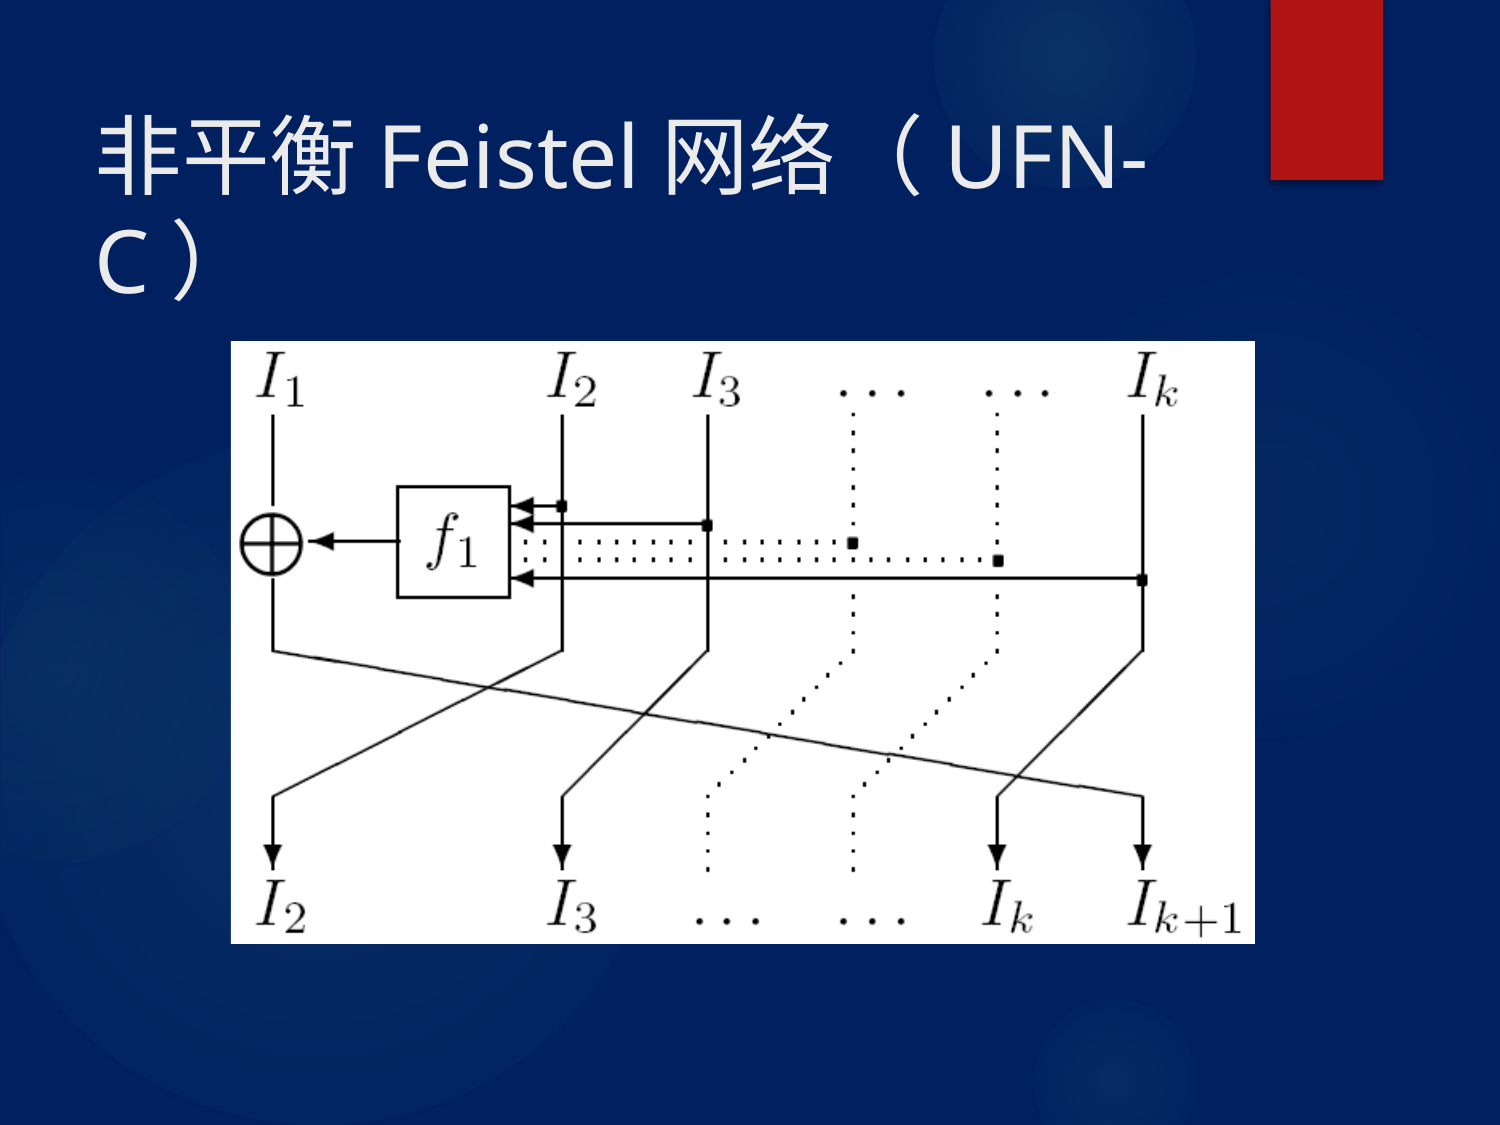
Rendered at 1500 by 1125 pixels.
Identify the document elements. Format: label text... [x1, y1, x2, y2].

picture [230, 340, 1256, 944]
title 非平衡Feistel网络（UFN-C） [79, 93, 1237, 221]
